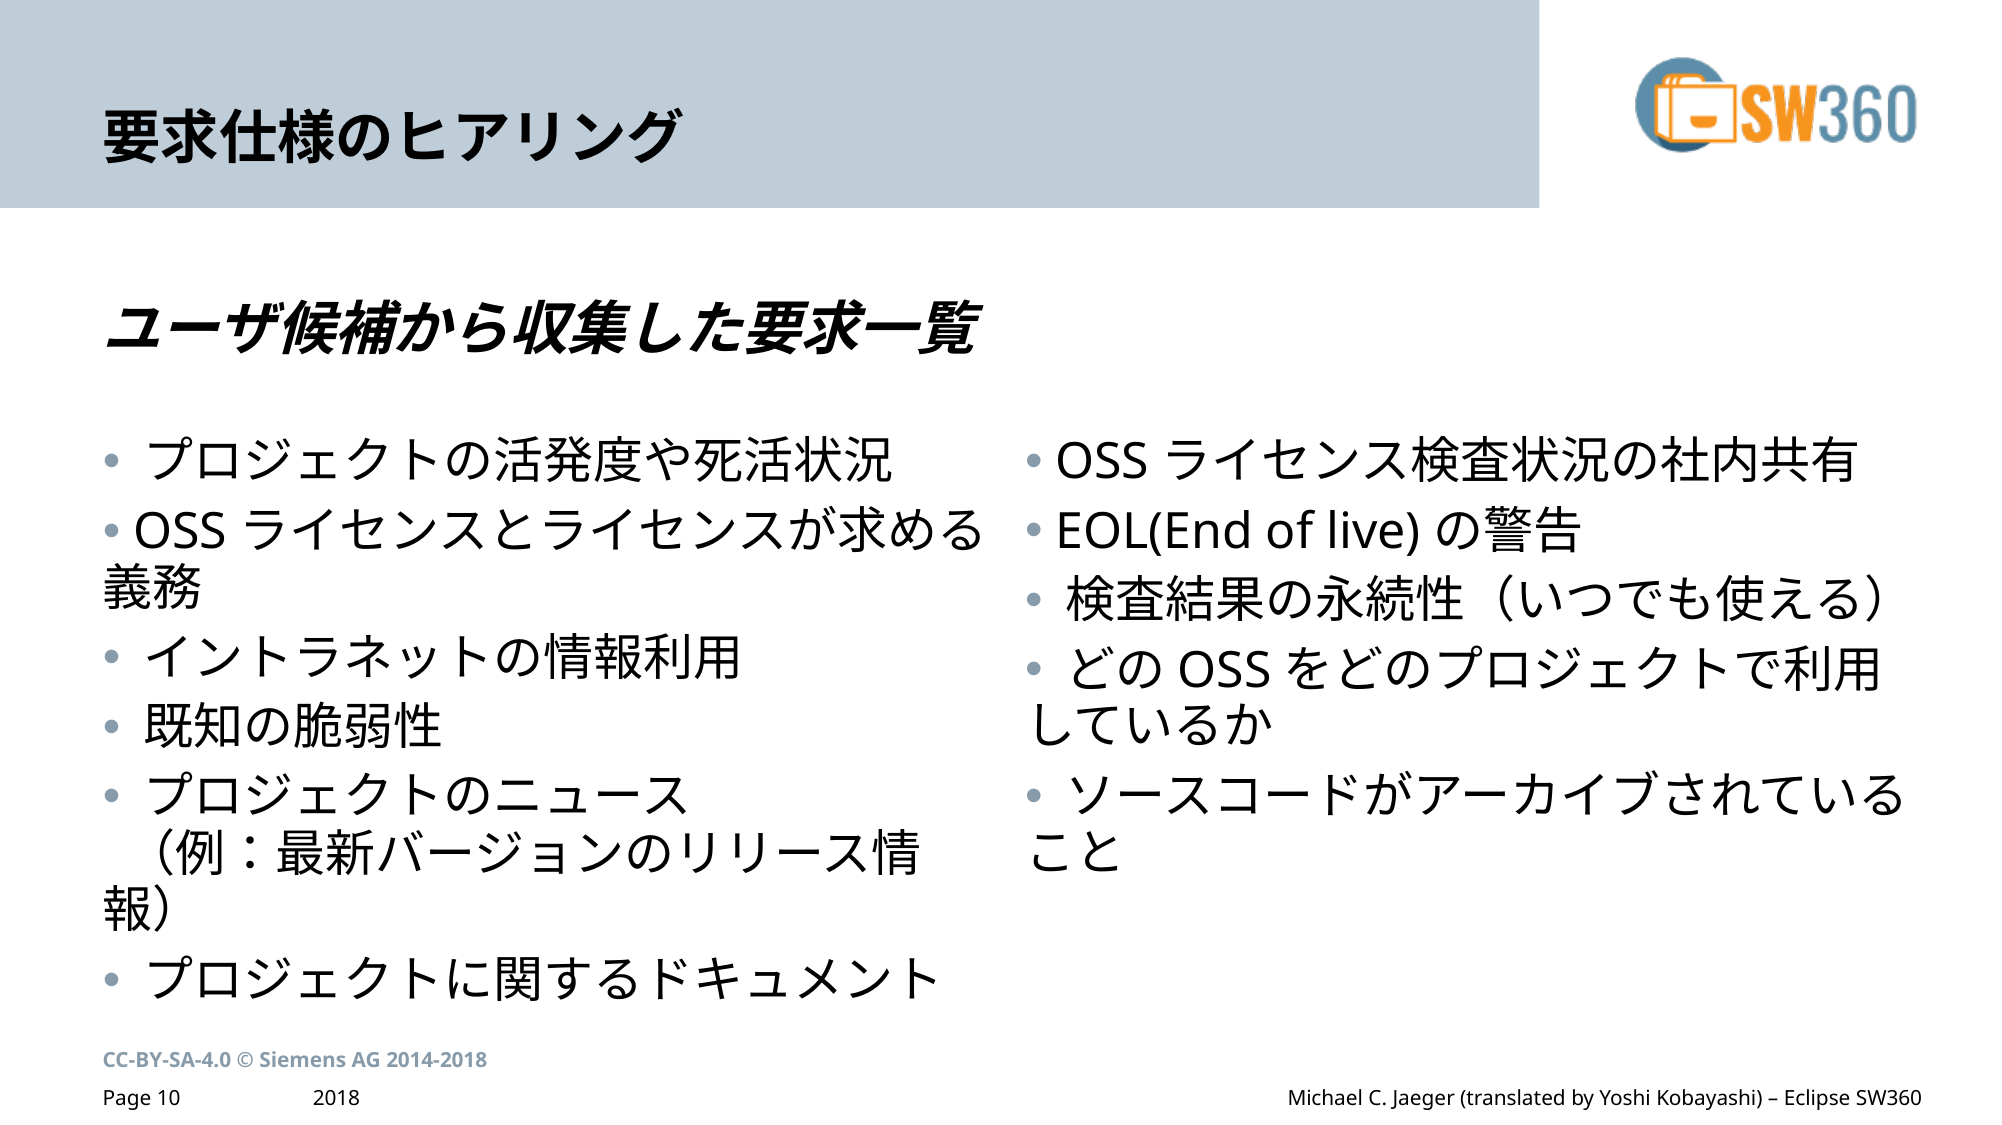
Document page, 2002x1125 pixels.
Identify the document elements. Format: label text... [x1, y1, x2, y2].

text_box ユーザ候補から収集した要求一覧 プロジェクトの活発度や死活状況 OSSライセンスとライセンスが求める義務 イントラネットの情報利用 既知の脆弱性 プロジェクトのニュース （例：最新バージョンのリリース情報） プロジェクトに関するドキュメント [102, 290, 1000, 1025]
text_box OSSライセンス検査状況の社内共有 EOL(End of live)の警告 検査結果の永続性（いつでも使える） どのOSSをどのプロジェクトで利用しているか ソースコードがアーカイブされていること [1025, 290, 1923, 1025]
text_box 要求仕様のヒアリング [0, 0, 2001, 208]
